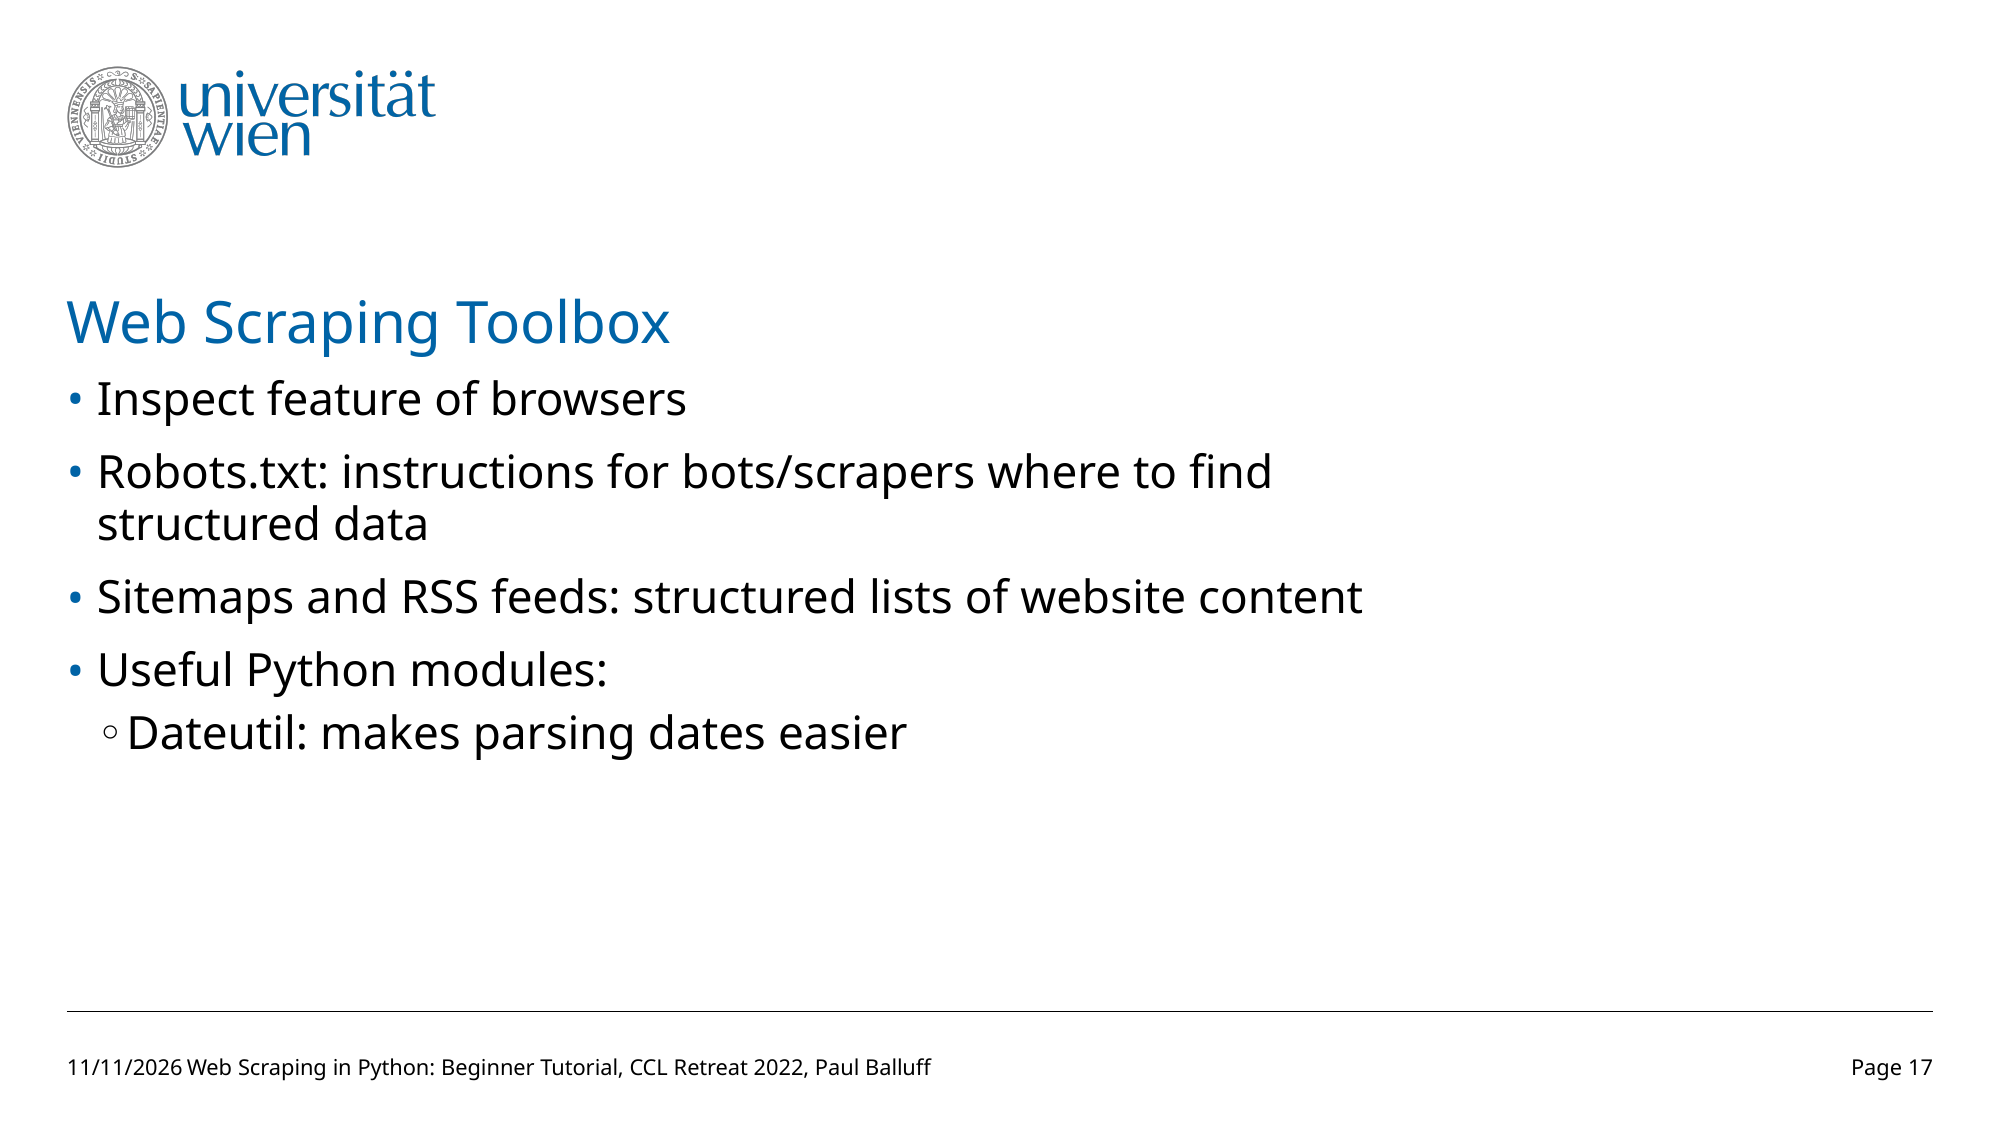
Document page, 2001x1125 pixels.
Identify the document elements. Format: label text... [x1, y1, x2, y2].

list Inspect feature of browsers Robots.txt: instructions for bots/scrapers where to find structured data Sitemaps and RSS feeds: structured lists of website content Useful Python modules: Dateutil: makes parsing dates easier [66, 373, 1467, 977]
picture [66, 66, 437, 168]
footer Web Scraping in Python: Beginner Tutorial, CCL Retreat 2022, Paul Balluff [186, 1053, 1467, 1114]
title Web Scraping Toolbox [66, 218, 1467, 356]
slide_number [66, 1053, 185, 1114]
slide_number Page 17 [1797, 1053, 1933, 1114]
